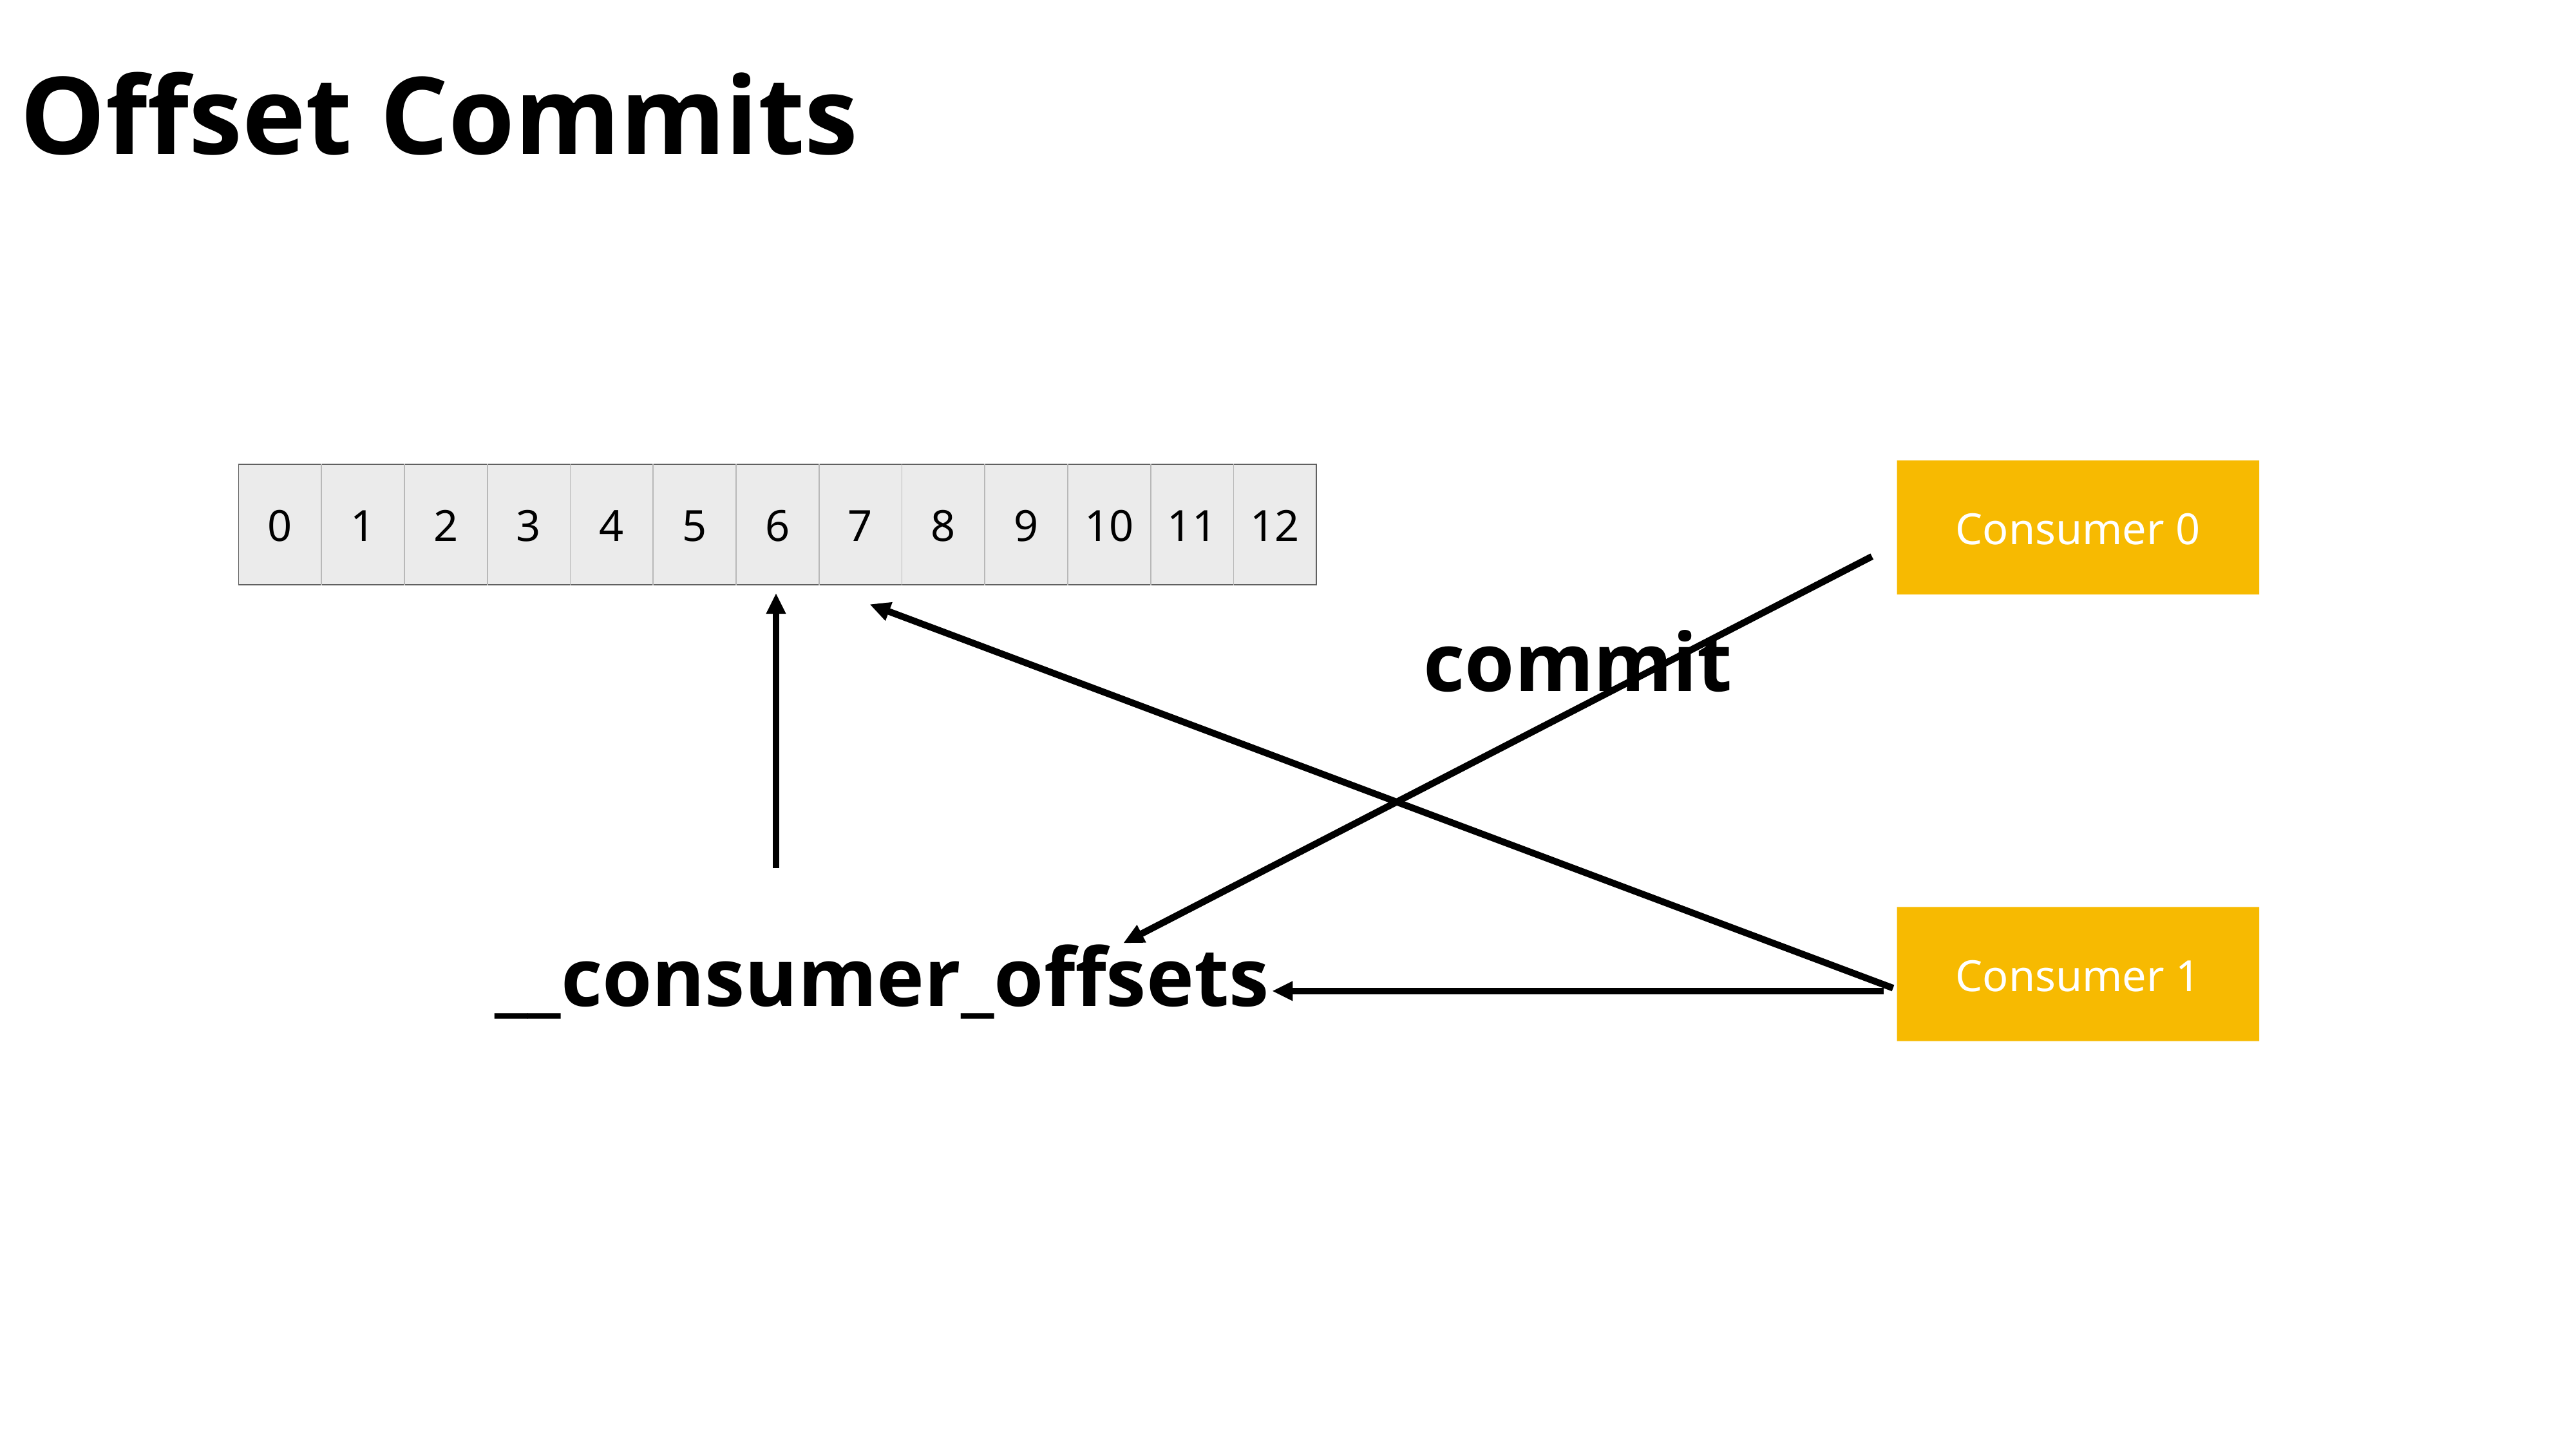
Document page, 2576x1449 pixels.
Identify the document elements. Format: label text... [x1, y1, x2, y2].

table_header 4 [571, 465, 652, 584]
table_header 9 [985, 465, 1067, 584]
text_box [1273, 987, 1884, 996]
table_header 5 [654, 465, 735, 584]
table_header 11 [1151, 465, 1233, 584]
text_box commit [1418, 605, 1738, 713]
text_box [870, 603, 1893, 989]
table_header 10 [1068, 465, 1150, 584]
table_header 6 [737, 465, 819, 584]
text_box [1123, 802, 1396, 943]
table_header 0 [239, 465, 321, 584]
text_box Consumer 0 [1897, 460, 2260, 595]
text_box [772, 593, 781, 869]
table_header 12 [1234, 465, 1316, 584]
table_header 8 [902, 465, 984, 584]
table_header 2 [405, 465, 487, 584]
text_box __consumer_offsets [489, 920, 1276, 1028]
text_box Consumer 1 [1897, 907, 2260, 1041]
table_header 7 [820, 465, 902, 584]
table_header 3 [488, 465, 570, 584]
text_box Offset Commits [15, 41, 864, 182]
table_header 1 [322, 465, 404, 584]
